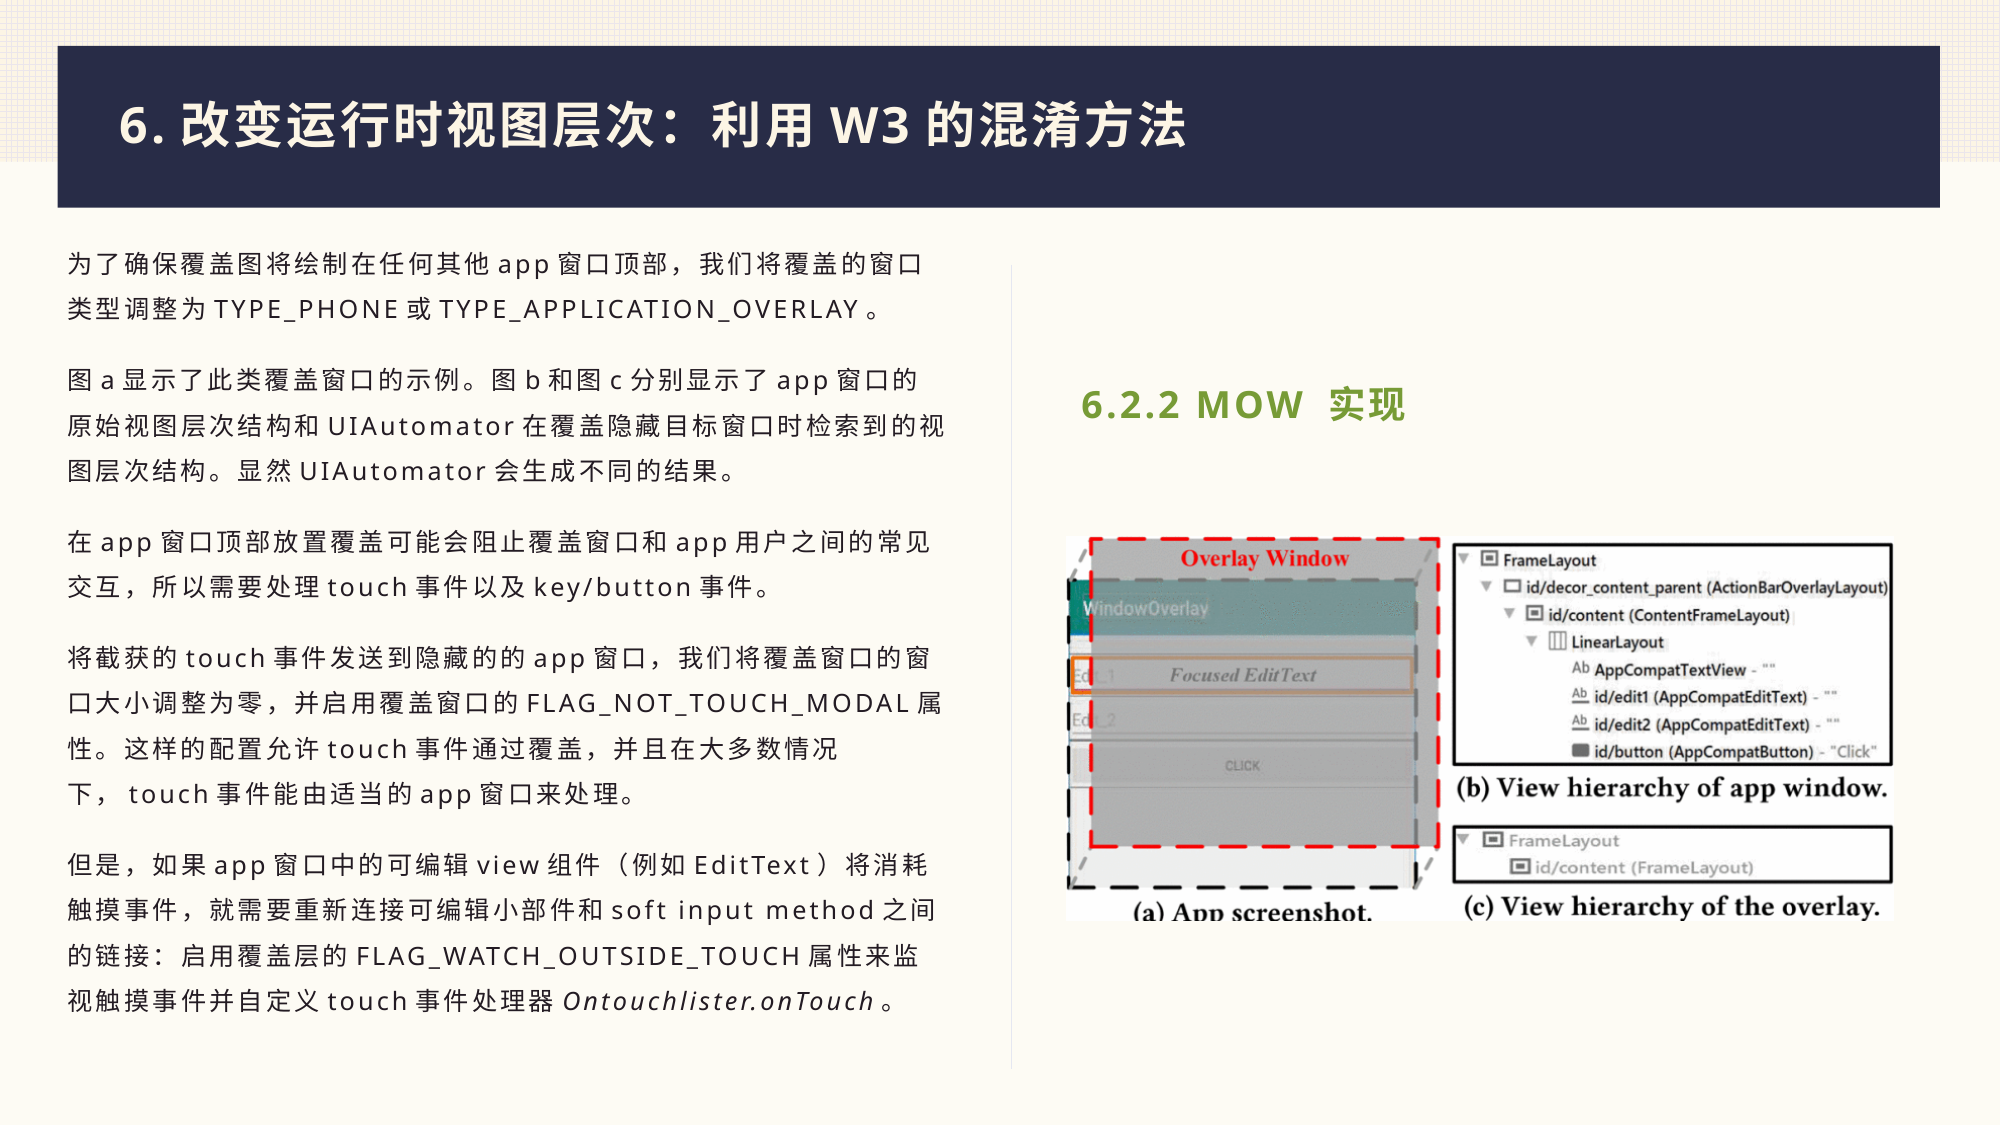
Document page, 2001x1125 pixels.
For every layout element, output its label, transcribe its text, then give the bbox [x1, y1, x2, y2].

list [1066, 536, 1894, 921]
title 6.改变运行时视图层次：利用W3的混淆方法 [104, 79, 1894, 176]
list 6.2.2 MOW 实现 [1066, 334, 1894, 450]
list 为了确保覆盖图将绘制在任何其他app窗口顶部，我们将覆盖的窗口类型调整为TYPE_PHONE或TYPE_APPLICATION_OVERLAY。 图a显示了此类覆盖窗口的示例。图b和图c分别显示了app窗口的原始视图层次结构和UIAutomator在覆盖隐藏目标窗口时检索到的视图层次结构。显然UIAutomator会生成不同的结果。 在app窗口顶部放置覆盖可能会阻止覆盖窗口和app用户之间的常见交互，所以需要处理touch事件以及key/button事件。 将截获的touch事件发送到隐藏的的app窗口，我们将覆盖窗口的窗口大小调整为零，并启用覆盖窗口的FLAG_NOT_TOUCH_MODAL属性。这样的配置允许touch事件通过覆盖，并且在大多数情况下，touch事件能由适当的app窗口来处理。 但是，如果app窗口中的可编辑view组件（例如EditText）将消耗触摸事件，就需要重新连接可编辑小部件和soft input method之间的链接：启用覆盖层的FLAG_WATCH_OUTSIDE_TOUCH属性来监视触摸事件并自定义touch事件处理器Ontouchlister.onTouch。 [52, 225, 965, 1125]
